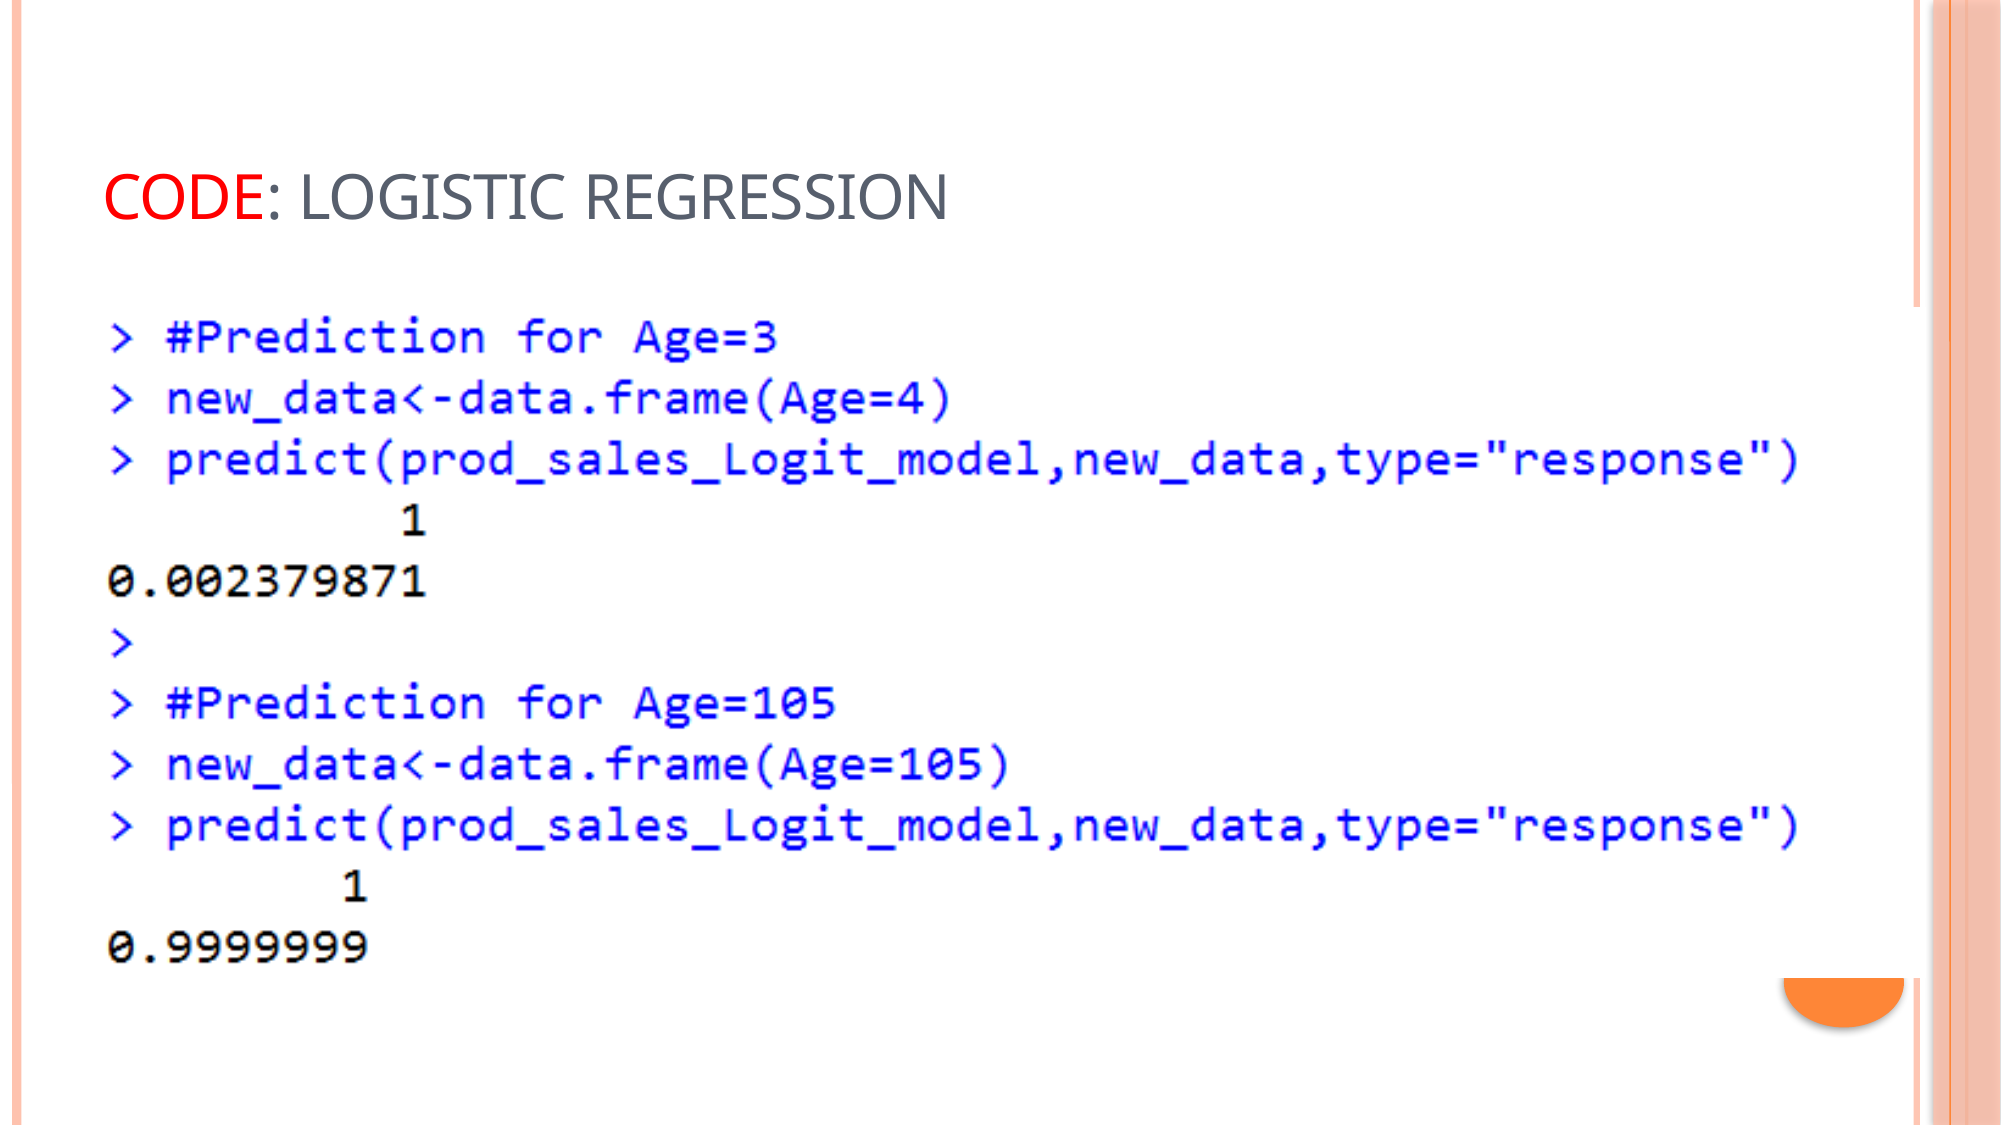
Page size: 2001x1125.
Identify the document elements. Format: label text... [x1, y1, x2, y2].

text_box [95, 307, 1926, 978]
title Code: Logistic Regression [99, 44, 1734, 233]
